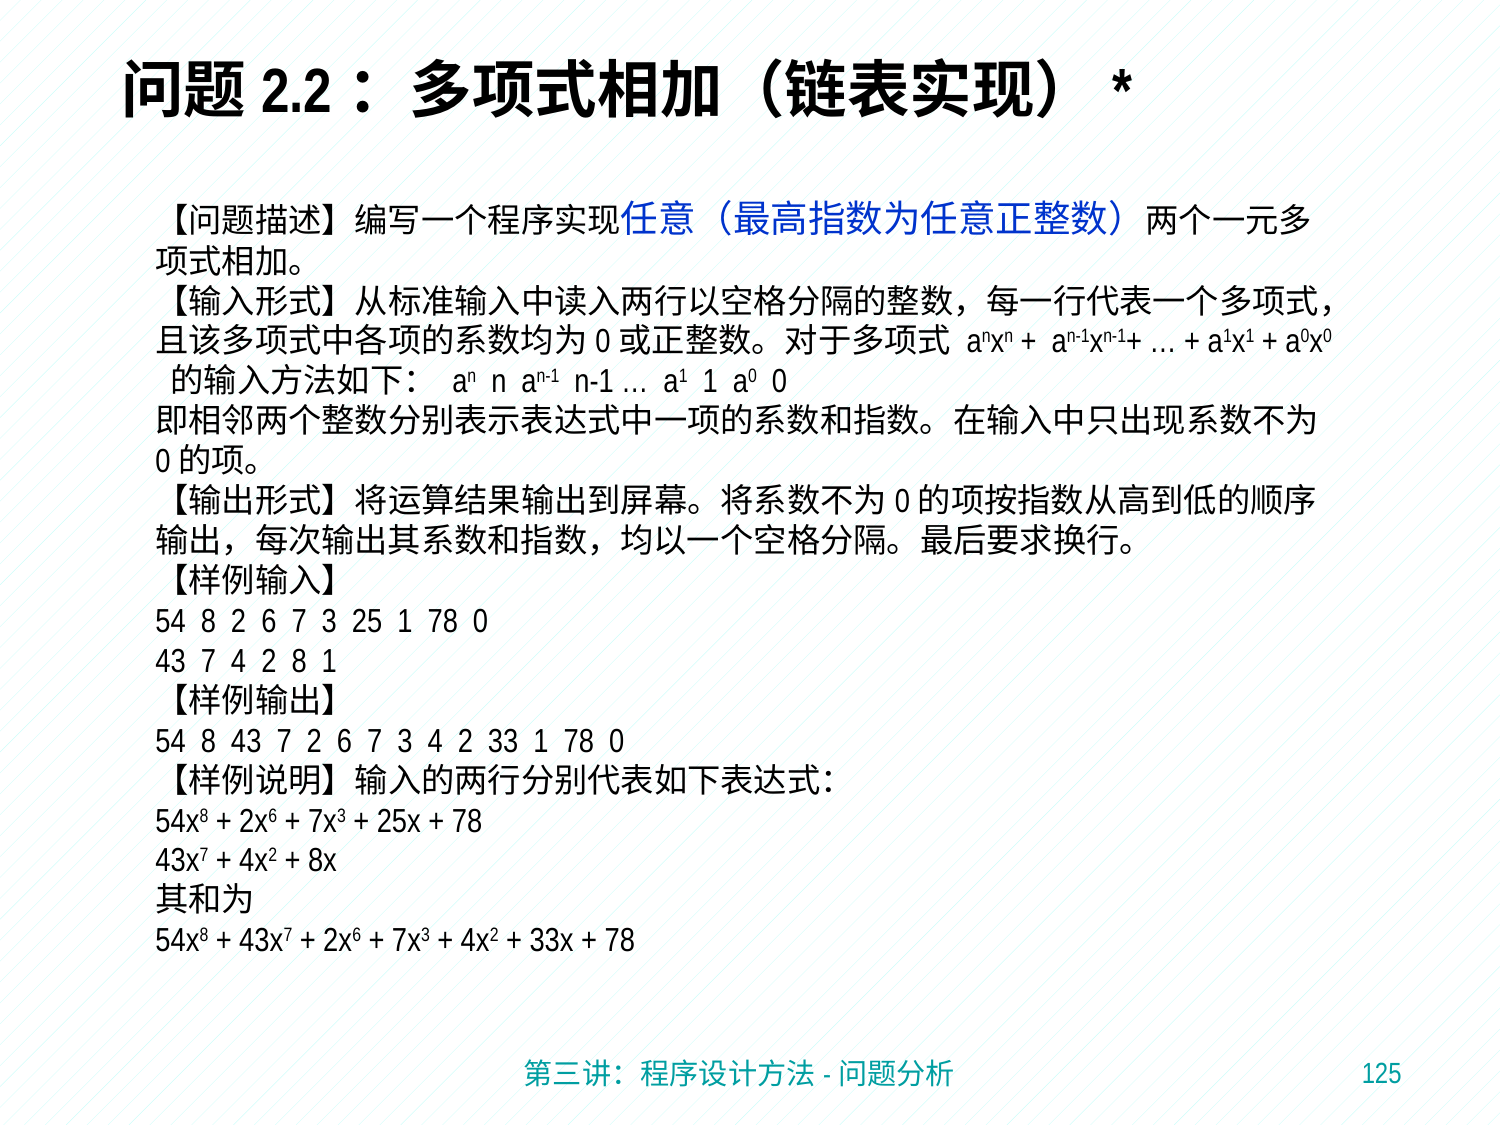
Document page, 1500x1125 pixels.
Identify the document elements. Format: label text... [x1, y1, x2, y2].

text_box 【问题描述】编写一个程序实现任意（最高指数为任意正整数）两个一元多项式相加。 【输入形式】从标准输入中读入两行以空格分隔的整数，每一行代表一个多项式，且该多项式中各项的系数均为0或正整数。对于多项式 anxn + an-1xn-1+ … + a1x1 + a0x0 的输入方法如下： an n an-1 n-1 … a1 1 a0 0 即相邻两个整数分别表示表达式中一项的系数和指数。在输入中只出现系数不为0的项。 【输出形式】将运算结果输出到屏幕。将系数不为0的项按指数从高到低的顺序输出，每次输出其系数和指数，均以一个空格分隔。最后要求换行。 【样例输入】 54 8 2 6 7 3 25 1 78 0 43 7 4 2 8 1 【样例输出】 54 8 43 7 2 6 7 3 4 2 33 1 78 0 【样例说明】输入的两行分别代表如下表达式： 54x8 + 2x6 + 7x3 + 25x + 78 43x7 + 4x2 + 8x 其和为 54x8 + 43x7 + 2x6 + 7x3 + 4x2 + 33x + 78 [140, 187, 1353, 966]
title 问题2.2：多项式相加（链表实现）* [105, 25, 1450, 164]
footer 第三讲：程序设计方法-问题分析 [501, 1022, 978, 1099]
slide_number 125 [1103, 1021, 1417, 1098]
